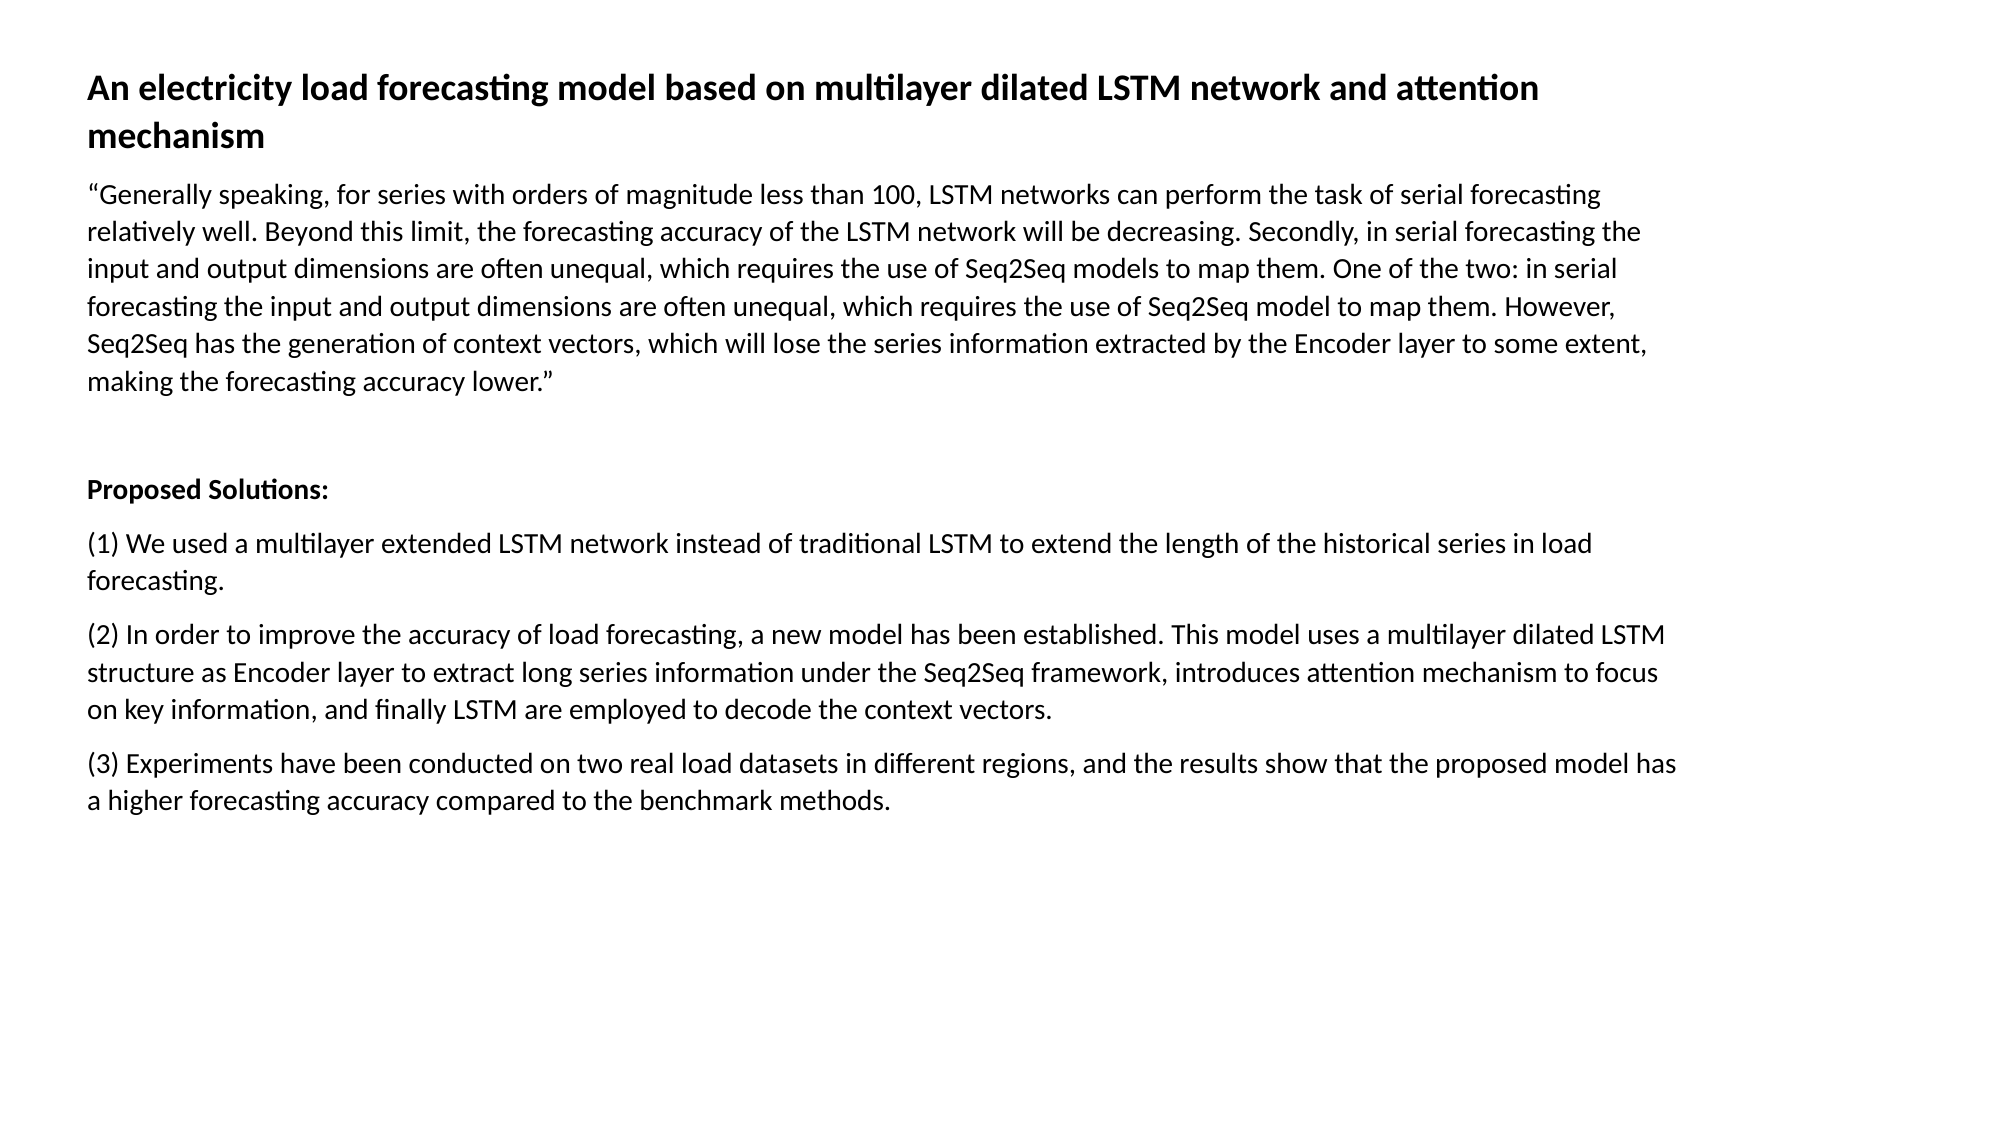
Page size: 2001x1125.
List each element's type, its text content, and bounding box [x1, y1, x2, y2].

text_box An electricity load forecasting model based on multilayer dilated LSTM network and attention mechanism “Generally speaking, for series with orders of magnitude less than 100, LSTM networks can perform the task of serial forecasting relatively well. Beyond this limit, the forecasting accuracy of the LSTM network will be decreasing. Secondly, in serial forecasting the input and output dimensions are often unequal, which requires the use of Seq2Seq models to map them. One of the two: in serial forecasting the input and output dimensions are often unequal, which requires the use of Seq2Seq model to map them. However, Seq2Seq has the generation of context vectors, which will lose the series information extracted by the Encoder layer to some extent, making the forecasting accuracy lower.” Proposed Solutions: (1) We used a multilayer extended LSTM network instead of traditional LSTM to extend the length of the historical series in load forecasting. (2) In order to improve the accuracy of load forecasting, a new model has been established. This model uses a multilayer dilated LSTM structure as Encoder layer to extract long series information under the Seq2Seq framework, introduces attention mechanism to focus on key information, and finally LSTM are employed to decode the context vectors. (3) Experiments have been conducted on two real load datasets in different regions, and the results show that the proposed model has a higher forecasting accuracy compared to the benchmark methods. [72, 52, 1707, 824]
